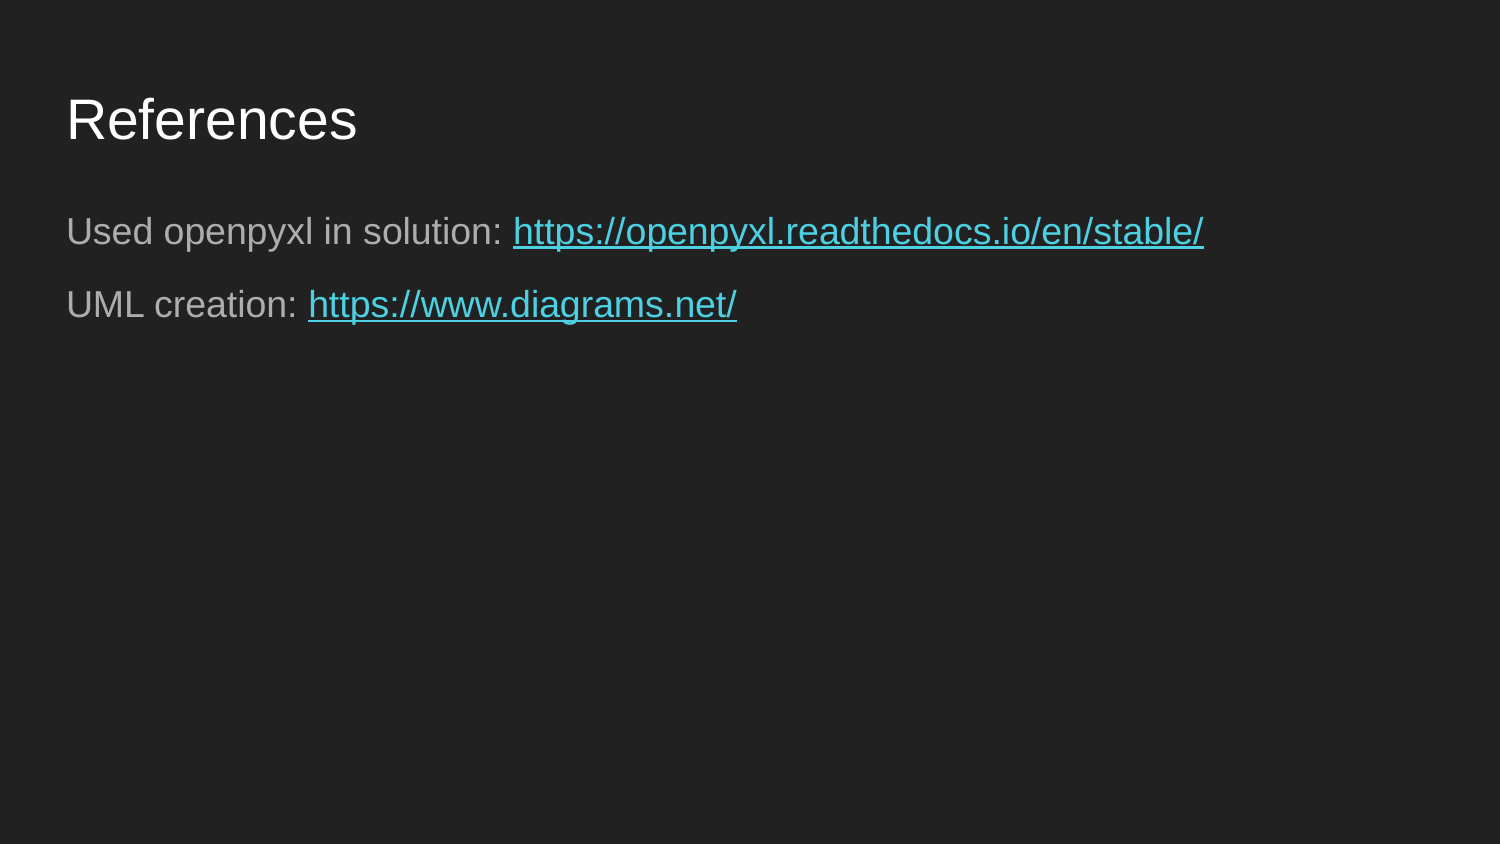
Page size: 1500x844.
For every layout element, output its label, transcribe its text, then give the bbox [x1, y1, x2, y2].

list Used openpyxl in solution: https://openpyxl.readthedocs.io/en/stable/ UML creation: https://www.diagrams.net/ [51, 189, 1449, 750]
title References [51, 72, 1449, 167]
